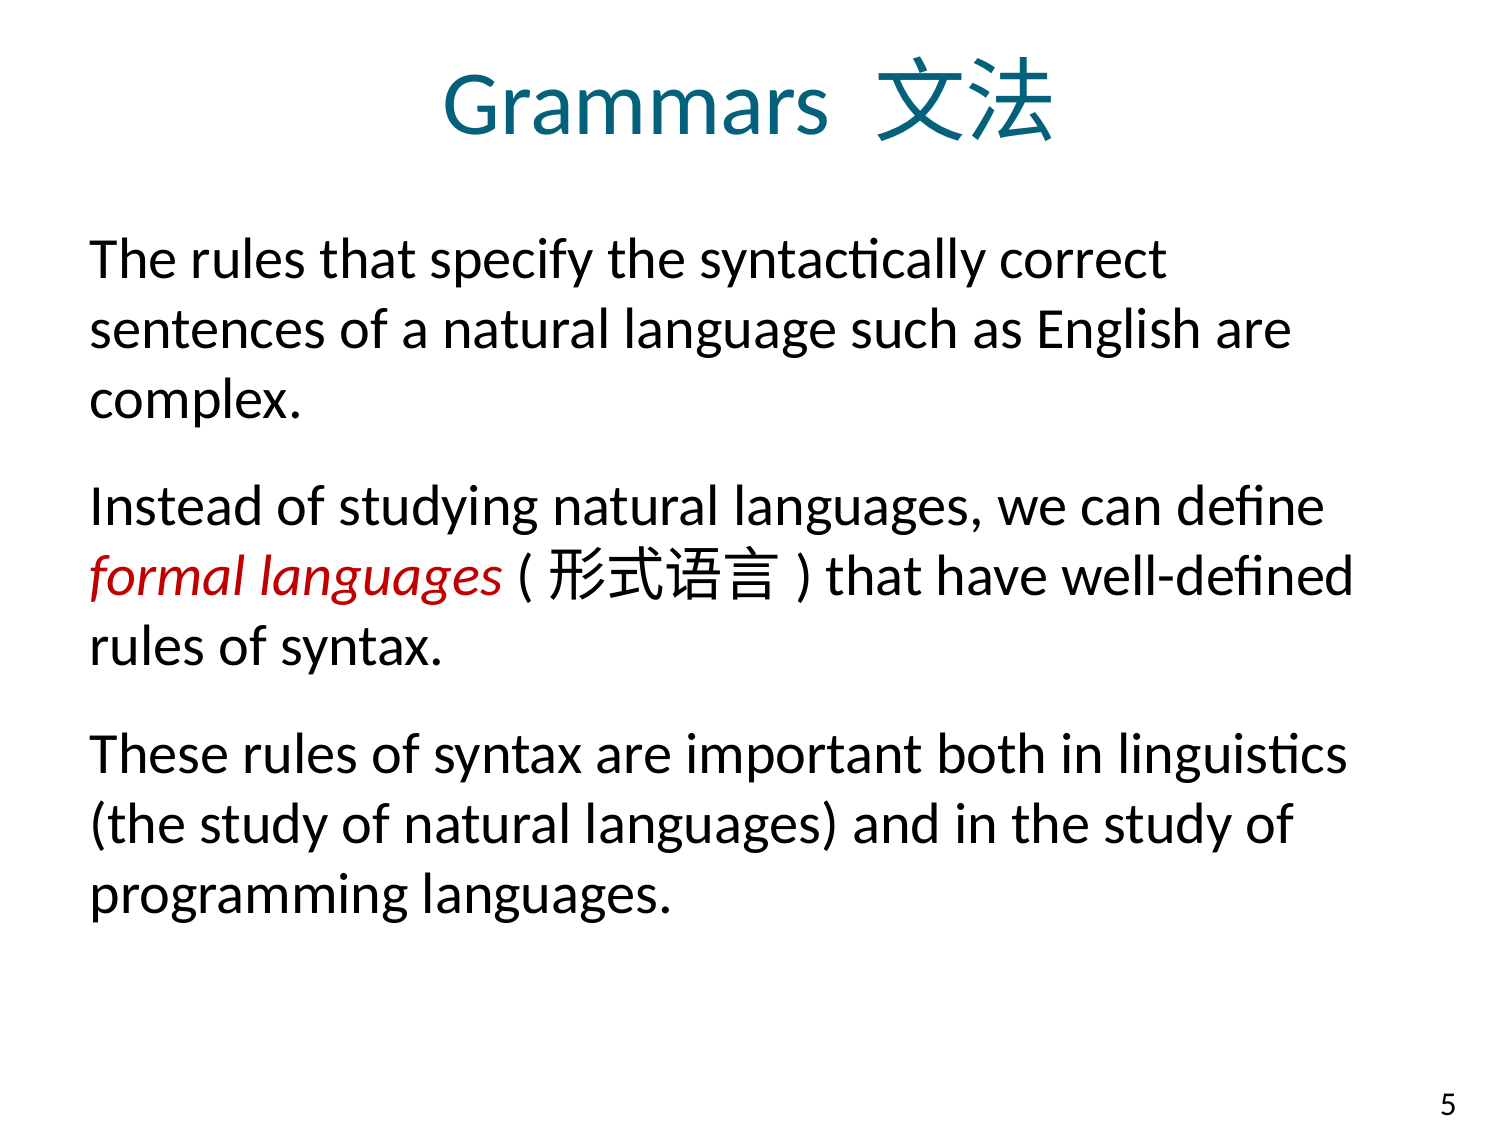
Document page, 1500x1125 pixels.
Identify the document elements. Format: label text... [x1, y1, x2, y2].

title Grammars 文法 [0, 0, 1500, 195]
list The rules that specify the syntactically correct sentences of a natural language such as English are complex. Instead of studying natural languages, we can define formal languages (形式语言) that have well-defined rules of syntax. These rules of syntax are important both in linguistics (the study of natural languages) and in the study of programming languages. [75, 212, 1425, 1075]
